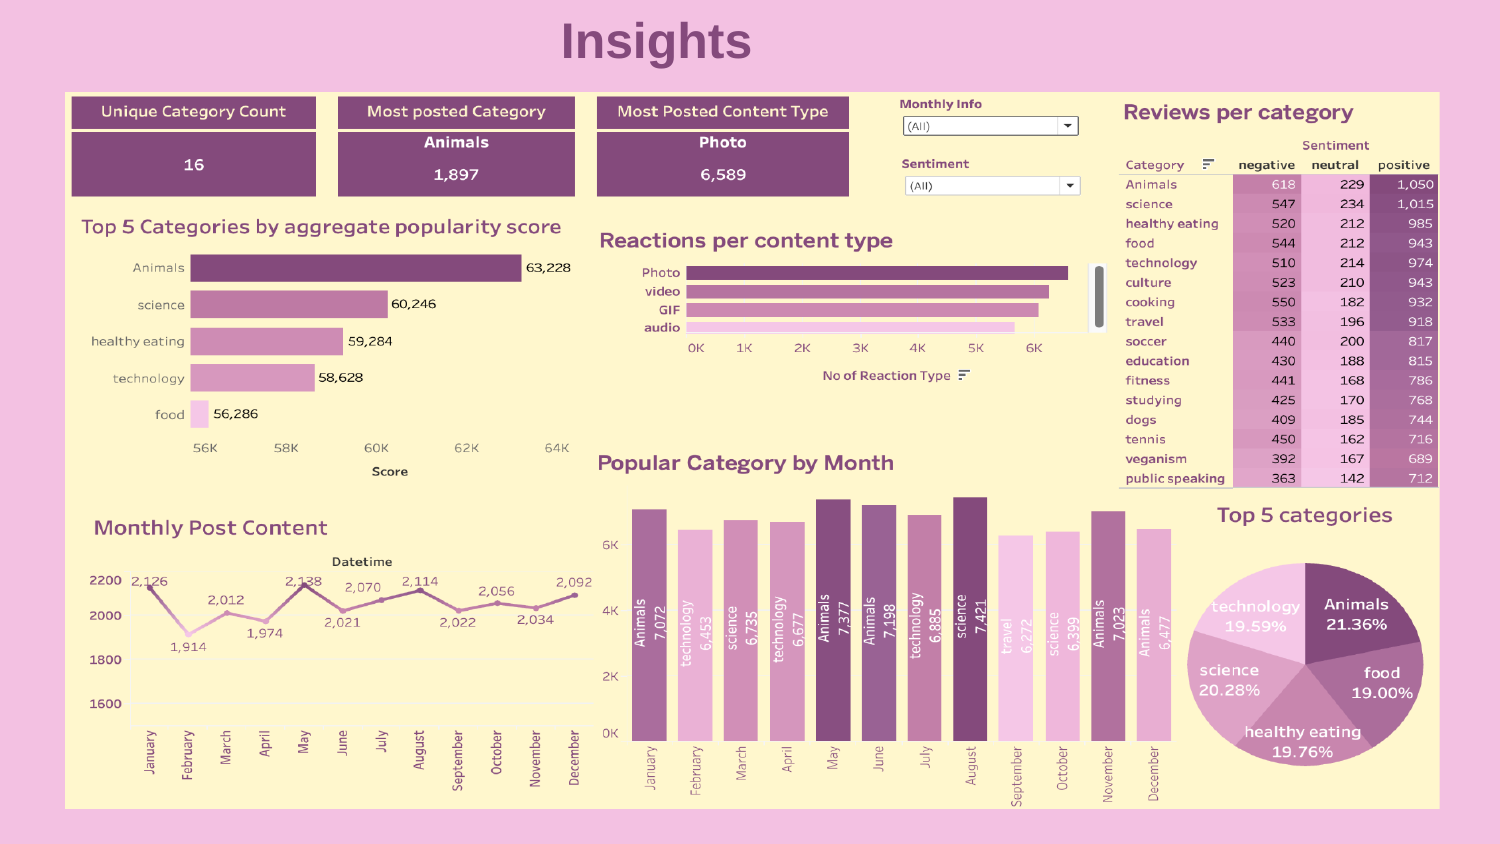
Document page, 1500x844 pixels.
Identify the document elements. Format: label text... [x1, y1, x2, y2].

picture [64, 91, 1440, 810]
title Insights [498, 0, 816, 90]
